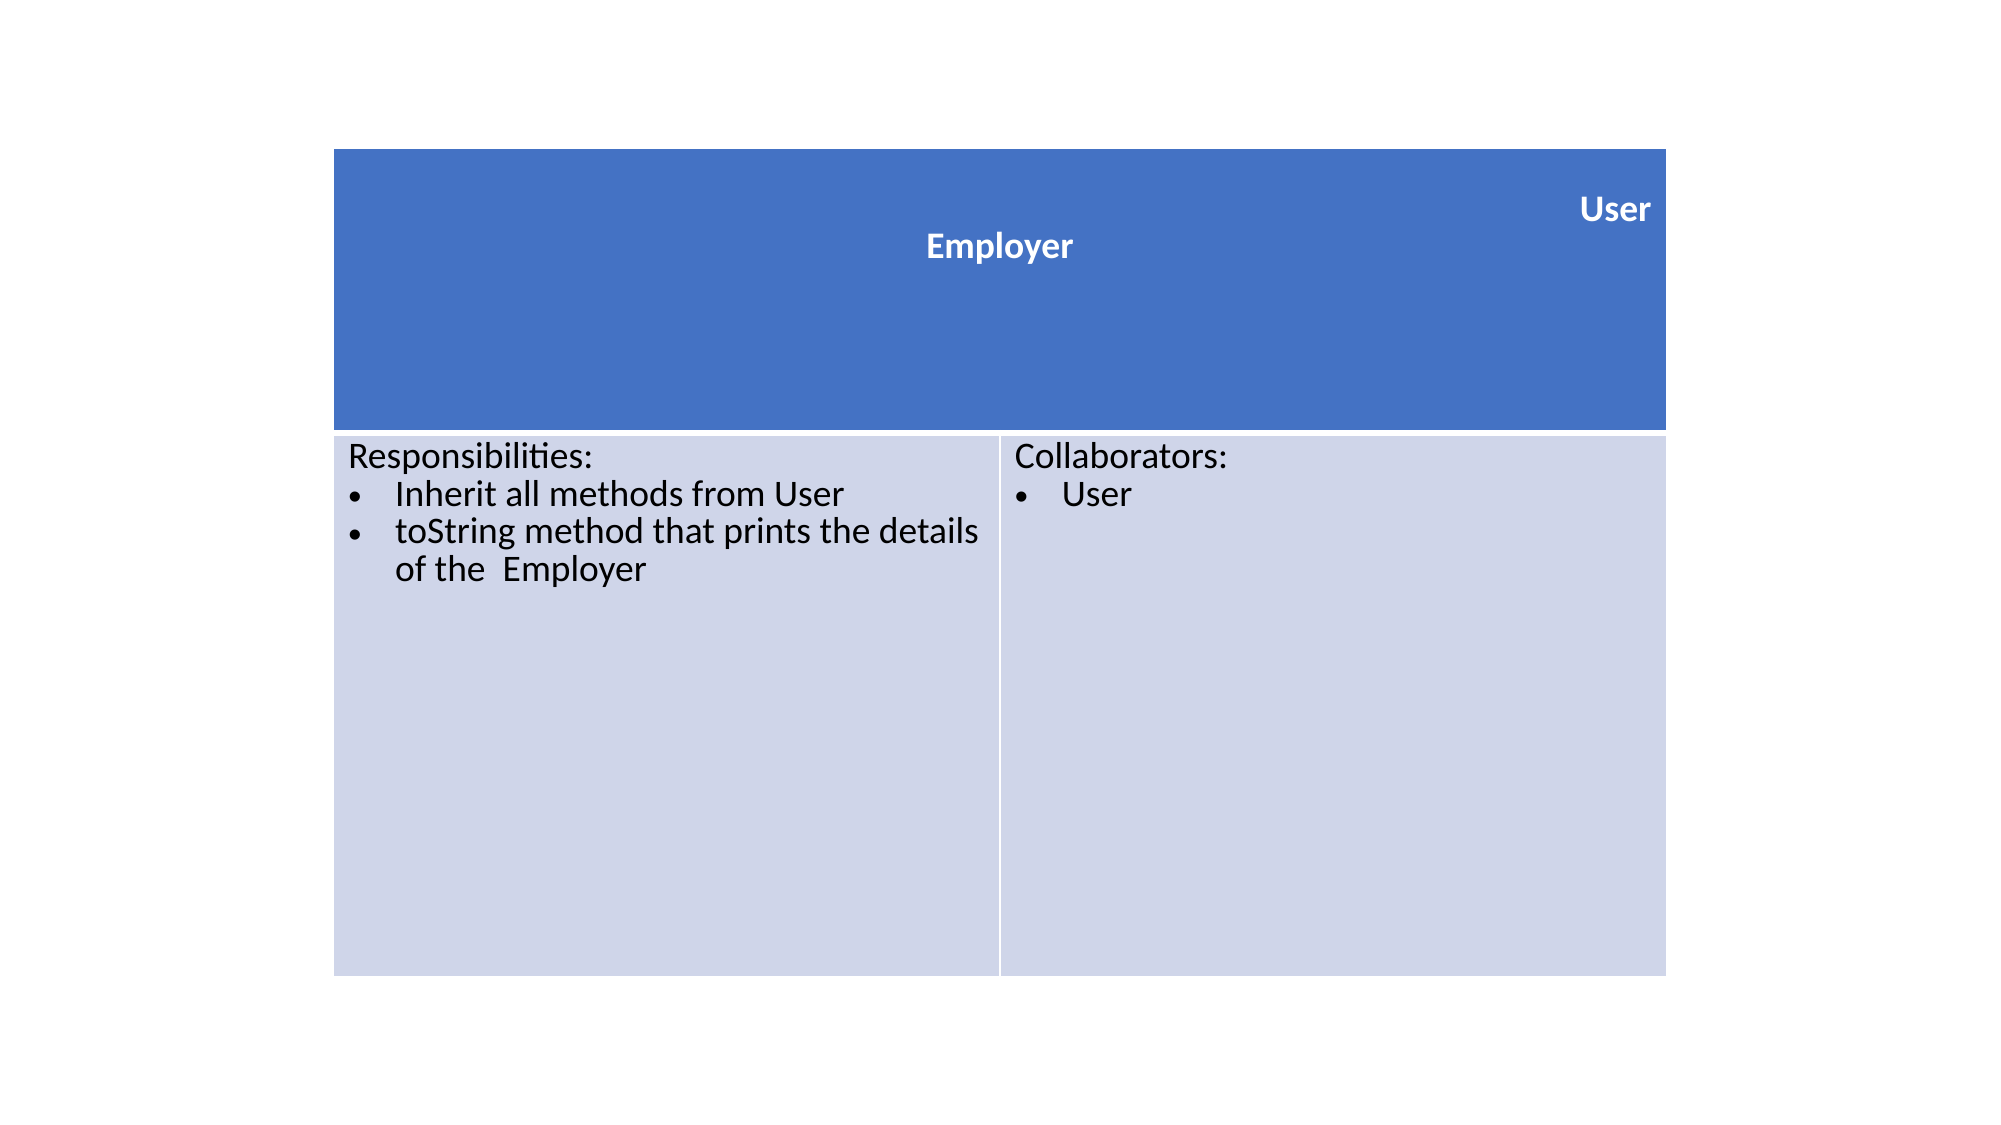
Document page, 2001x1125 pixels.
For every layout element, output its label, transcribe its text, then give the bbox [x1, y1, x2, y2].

table_header User Employer [334, 149, 1666, 430]
table_cell Responsibilities: Inherit all methods from User toString method that prints the details of the Employer [334, 436, 999, 976]
table_cell Collaborators: User [1001, 436, 1666, 976]
